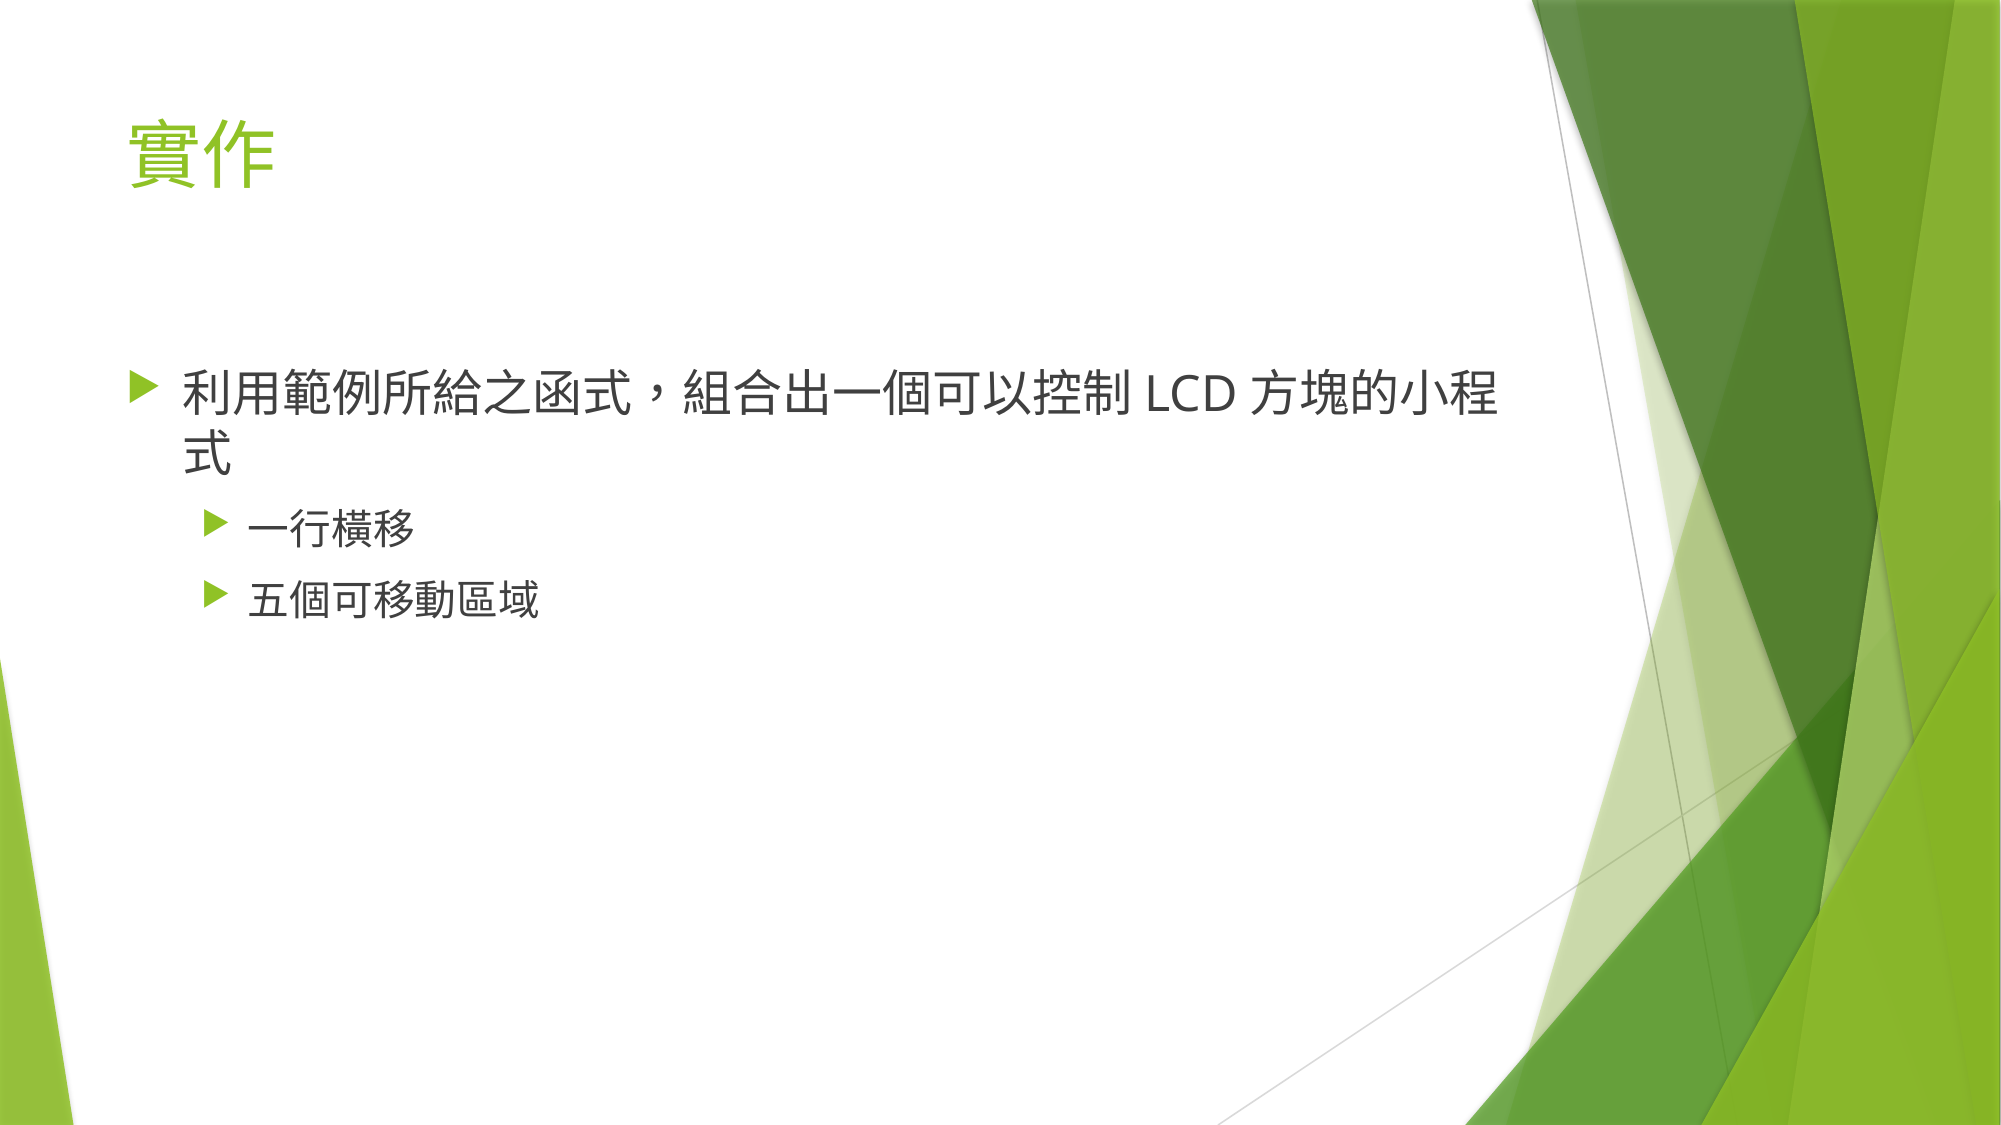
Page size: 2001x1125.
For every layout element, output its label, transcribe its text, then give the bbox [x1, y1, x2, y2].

list 利用範例所給之函式，組合出一個可以控制LCD方塊的小程式 一行橫移 五個可移動區域 [111, 354, 1522, 992]
title 實作 [111, 99, 1522, 317]
